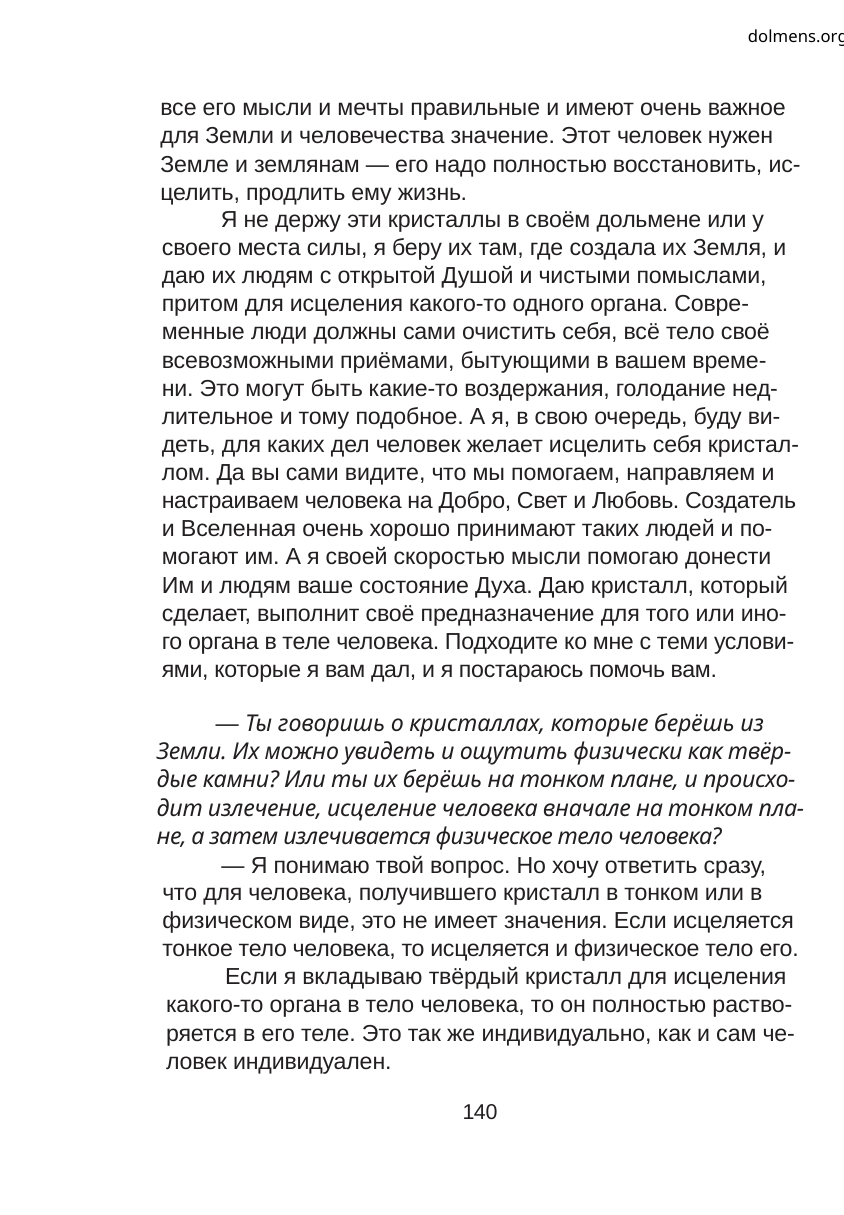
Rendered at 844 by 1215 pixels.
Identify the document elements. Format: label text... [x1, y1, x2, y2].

text_box Если я вкладываю твёрдый кристалл для исцеления какого-то органа в тело человека, то он полностью раство- ряется в его теле. Это так же индивидуально, как и сам че- ловек индивидуален. [165, 960, 795, 1103]
text_box 140 [462, 1097, 498, 1151]
text_box Я не держу эти кристаллы в своём дольмене или у своего места силы, я беру их там, где создала их Земля, и даю их людям с открытой Душой и чистыми помыслами, притом для исцеления какого-то одного органа. Совре- менные люди должны сами очистить себя, всё тело своё всевозможными приёмами, бытующими в вашем време- ни. Это могут быть какие-то воздержания, голодание нед- лительное и тому подобное. А я, в свою очередь, буду ви- деть, для каких дел человек желает исцелить себя кристал- лом. Да вы сами видите, что мы помогаем, направляем и настраиваем человека на Добро, Свет и Любовь. Создатель и Вселенная очень хорошо принимают таких людей и по- могают им. А я своей скоростью мысли помогаю донести Им и людям ваше состояние Духа. Даю кристалл, который сделает, выполнит своё предназначение для того или ино- го органа в теле человека. Подходите ко мне с теми услови- ями, которые я вам дал, и я постараюсь помочь вам. [161, 204, 799, 708]
text_box все его мысли и мечты правильные и имеют очень важное для Земли и человечества значение. Этот человек нужен Земле и землянам — его надо полностью восстановить, ис- целить, продлить ему жизнь. [160, 91, 801, 234]
text_box — Я понимаю твой вопрос. Но хочу ответить сразу, что для человека, получившего кристалл в тонком или в физическом виде, это не имеет значения. Если исцеляется тонкое тело человека, то исцеляется и физическое тело его. [162, 849, 799, 989]
text_box — Ты говоришь о кристаллах, которые берёшь из Земли. Их можно увидеть и ощутить физически как твёр- дые камни? Или ты их берёшь на тонком плане, и происхо- дит излечение, исцеление человека вначале на тонком пла- не, а затем излечивается физическое тело человека? [156, 708, 804, 877]
text_box dolmens.org [747, 27, 844, 66]
